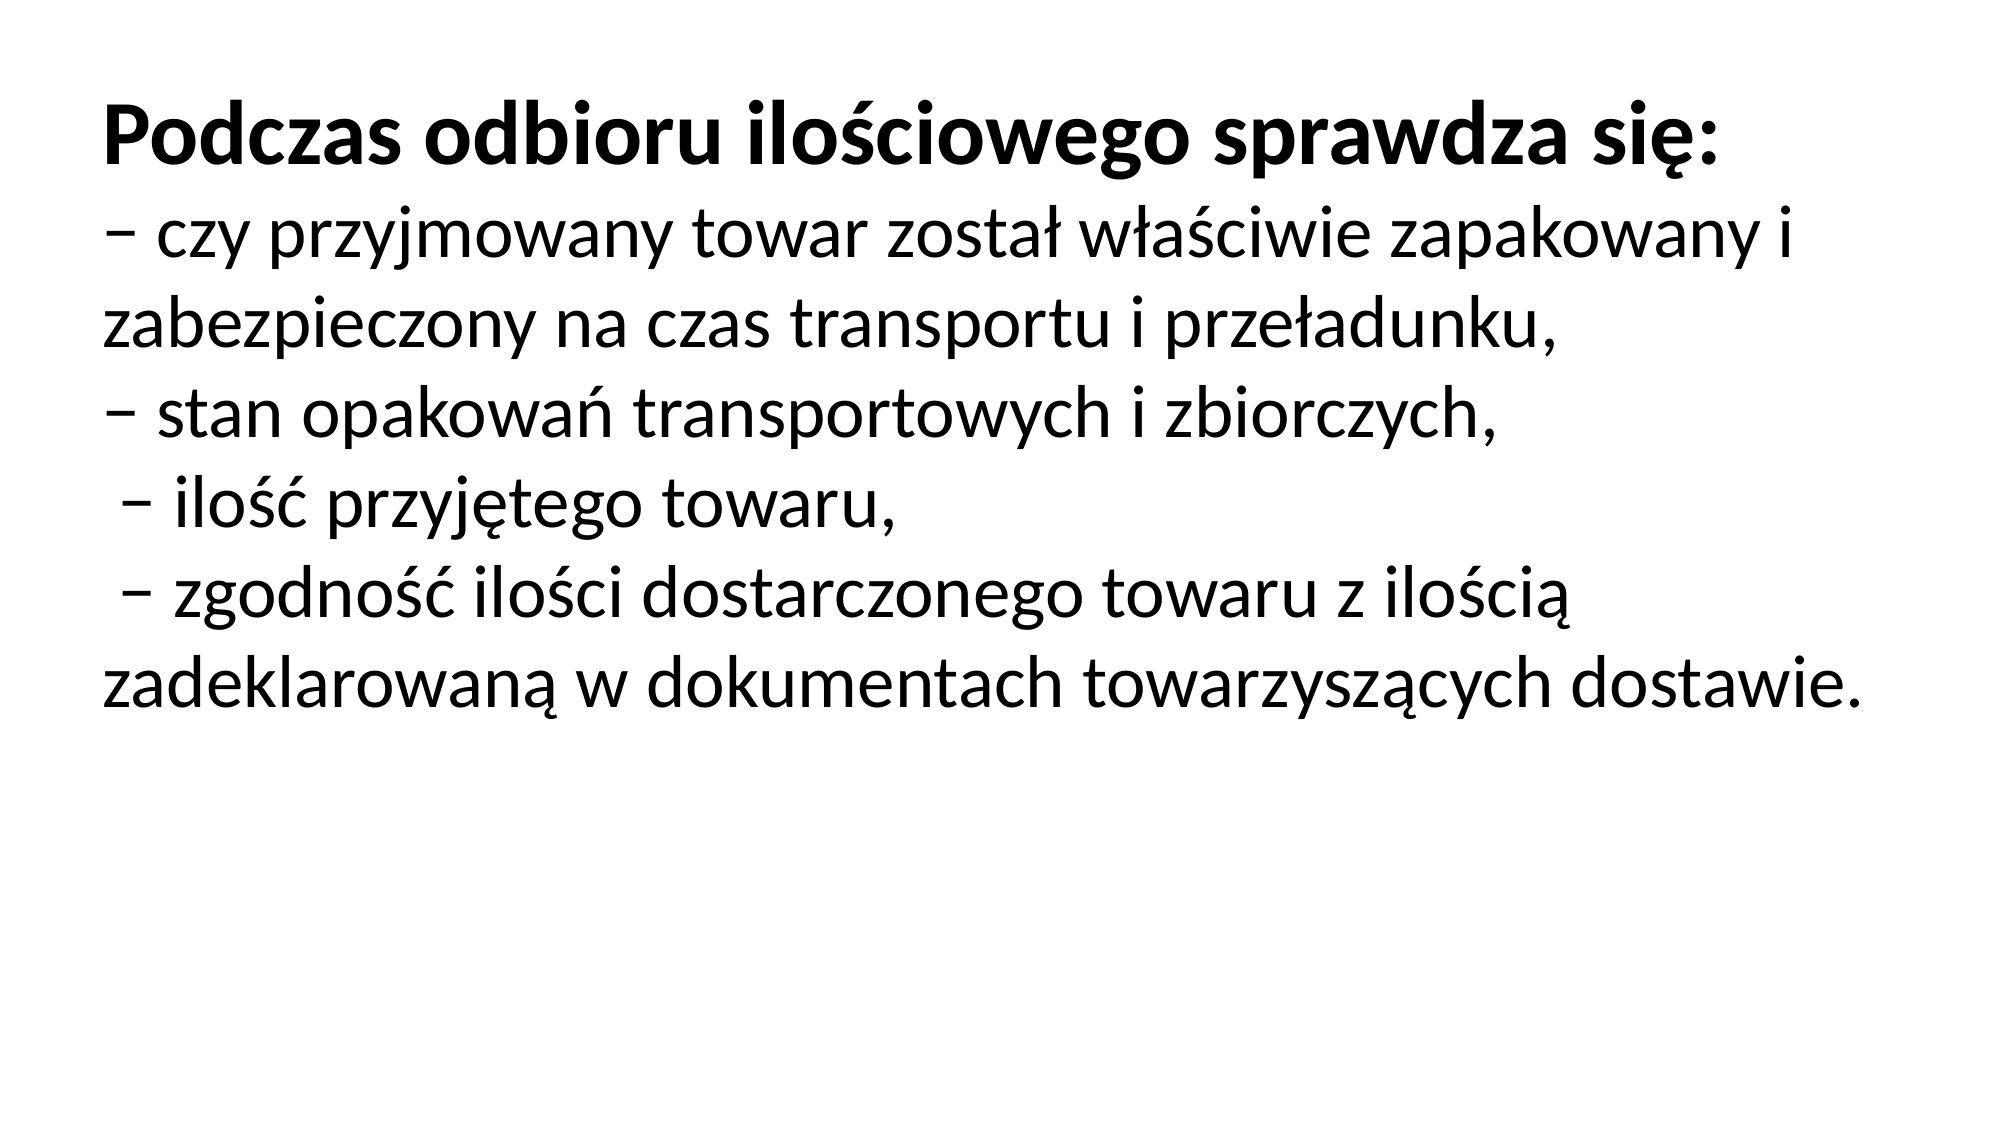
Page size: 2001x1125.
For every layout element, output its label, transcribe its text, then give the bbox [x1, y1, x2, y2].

text_box Podczas odbioru ilościowego sprawdza się: − czy przyjmowany towar został właściwie zapakowany i zabezpieczony na czas transportu i przeładunku, − stan opakowań transportowych i zbiorczych, − ilość przyjętego towaru, − zgodność ilości dostarczonego towaru z ilością zadeklarowaną w dokumentach towarzyszących dostawie. [87, 65, 1950, 731]
